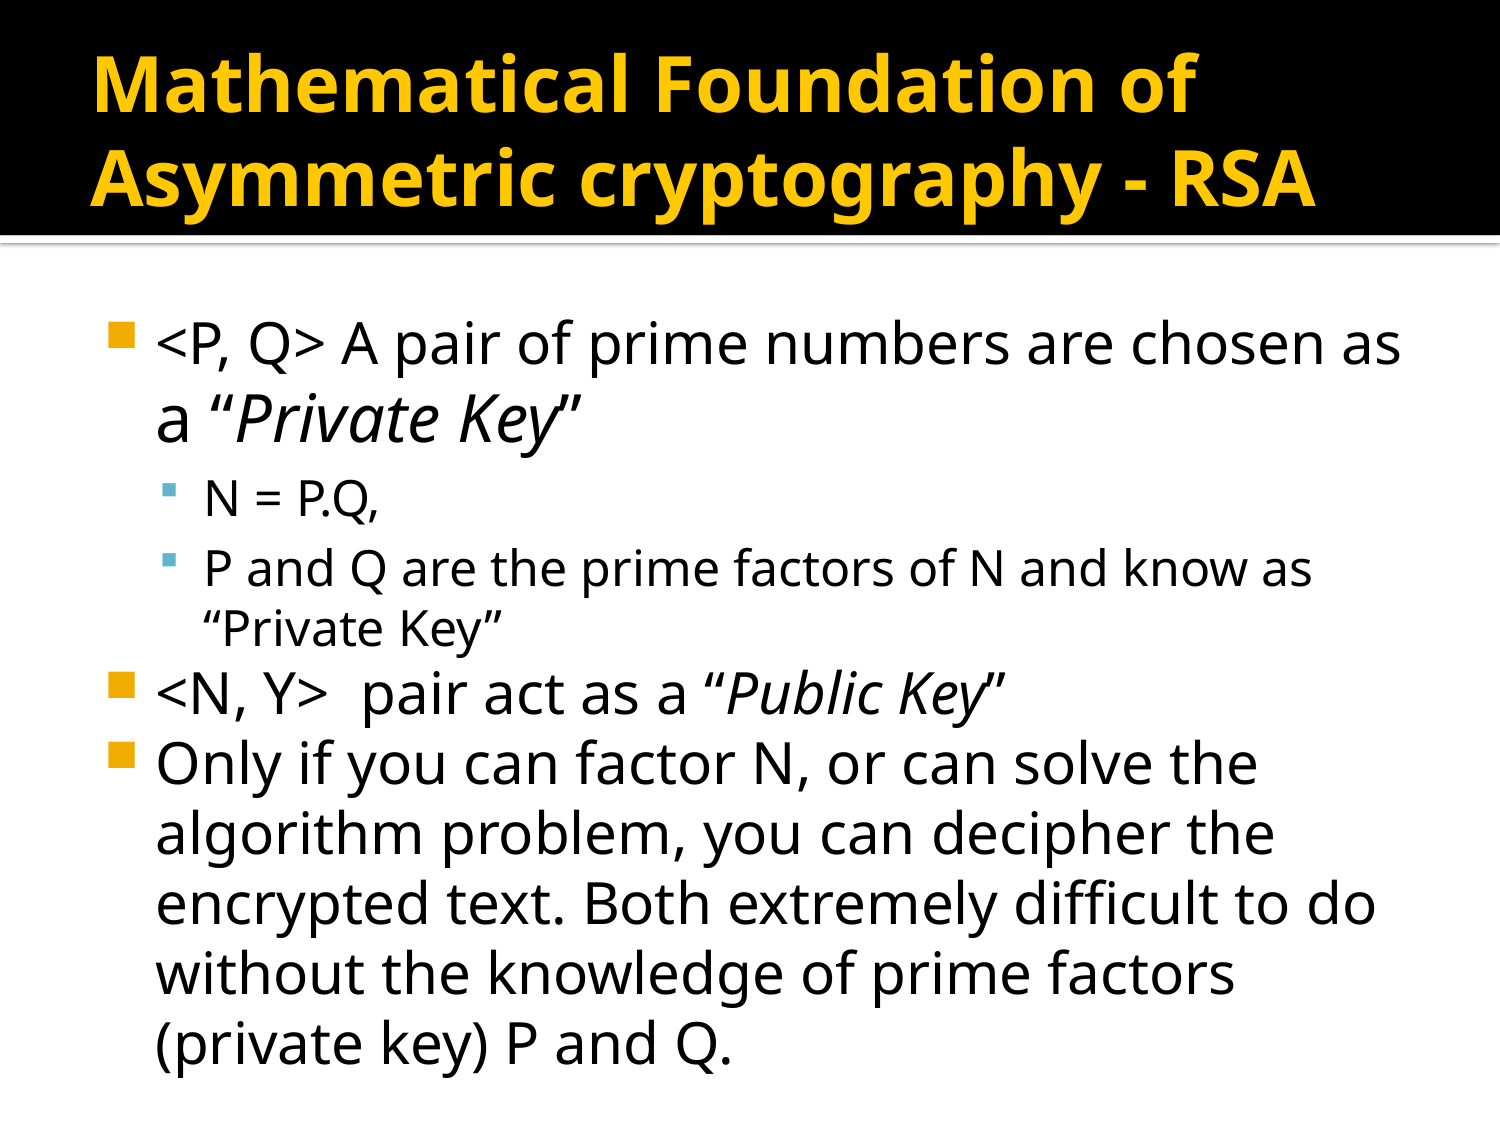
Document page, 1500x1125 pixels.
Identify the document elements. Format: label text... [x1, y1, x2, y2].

title Mathematical Foundation of Asymmetric cryptography - RSA [75, 25, 1425, 231]
list <P, Q> A pair of prime numbers are chosen as a “Private Key” N = P.Q, P and Q are the prime factors of N and know as “Private Key” <N, Y> pair act as a “Public Key” Only if you can factor N, or can solve the algorithm problem, you can decipher the encrypted text. Both extremely difficult to do without the knowledge of prime factors (private key) P and Q. [74, 290, 1426, 1051]
